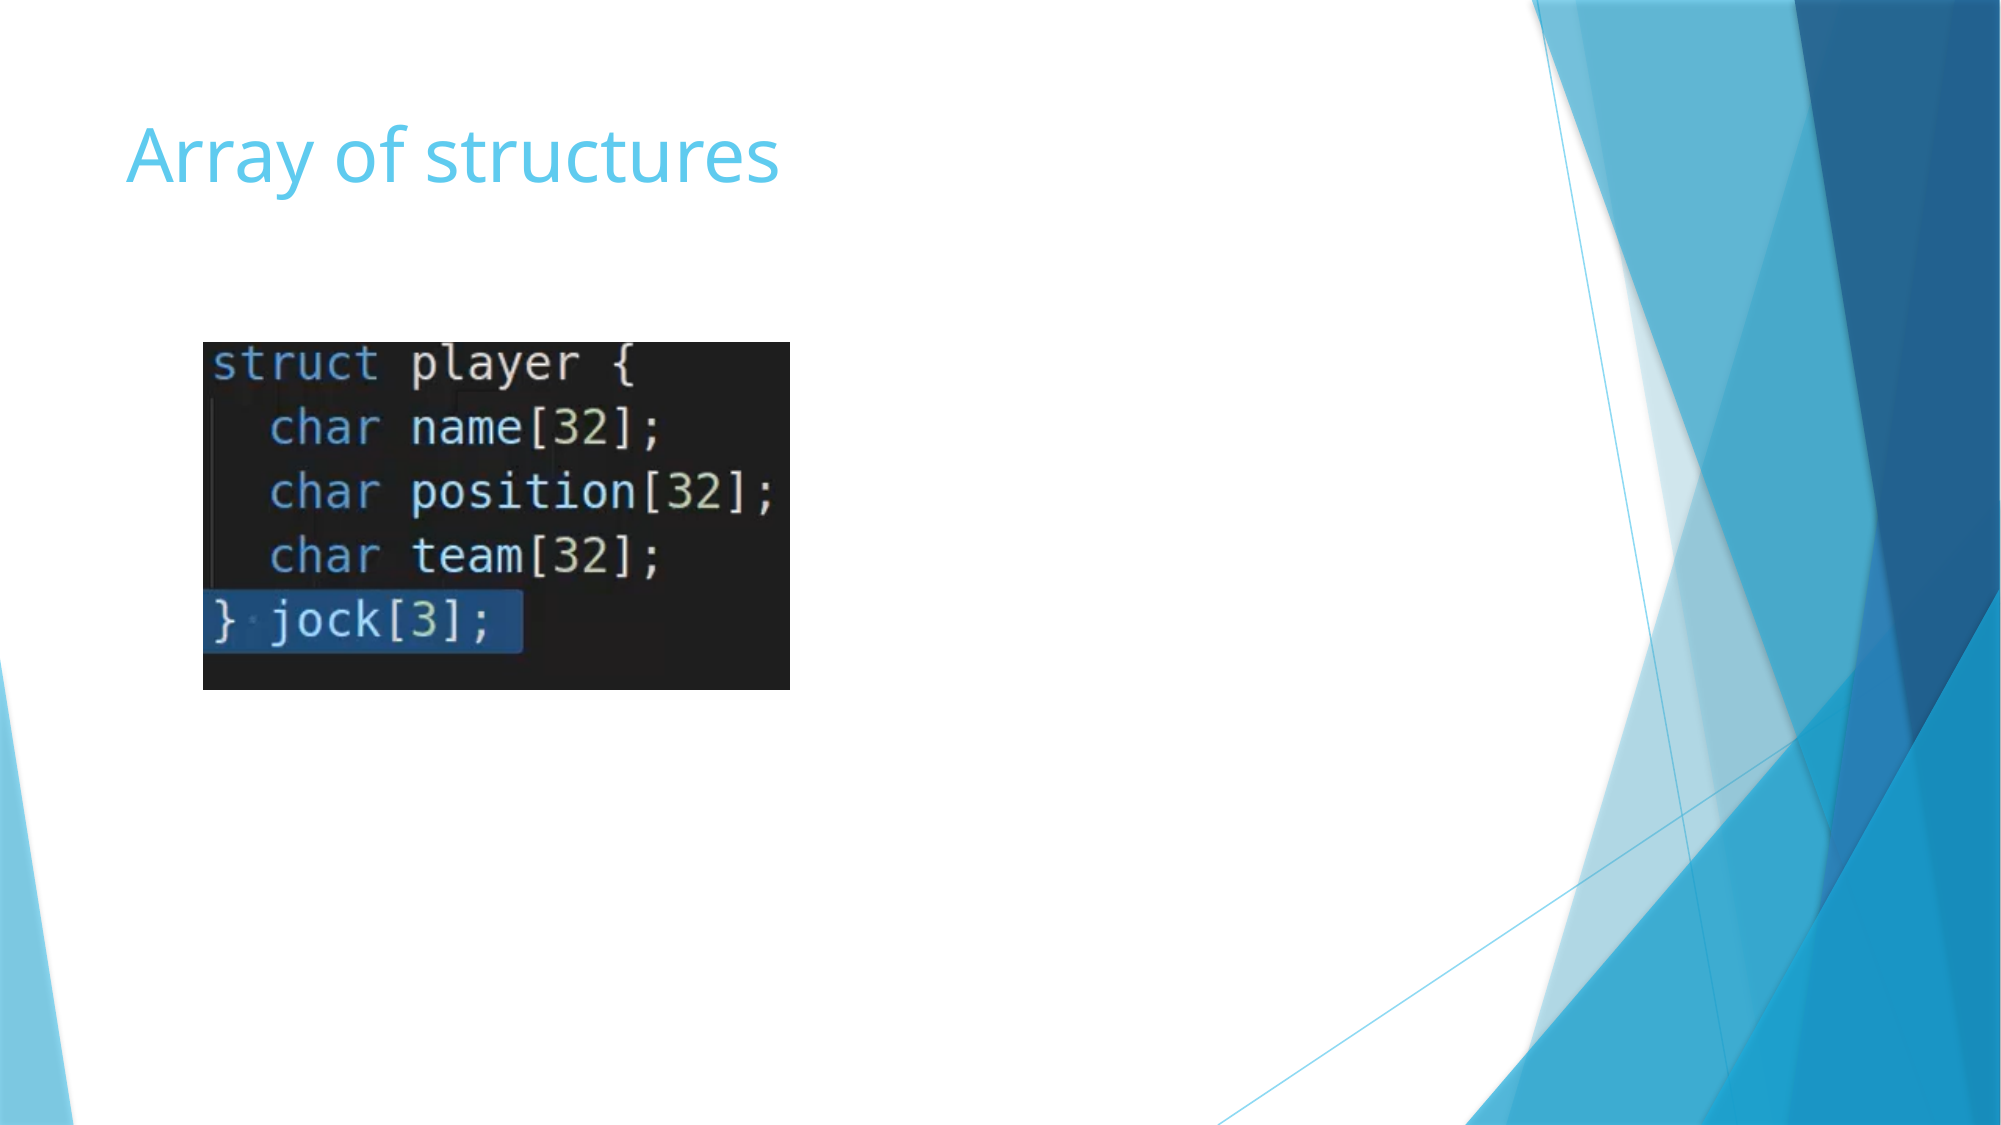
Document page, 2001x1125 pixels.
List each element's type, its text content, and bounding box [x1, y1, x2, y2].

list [202, 342, 790, 691]
title Array of structures [111, 99, 1522, 317]
